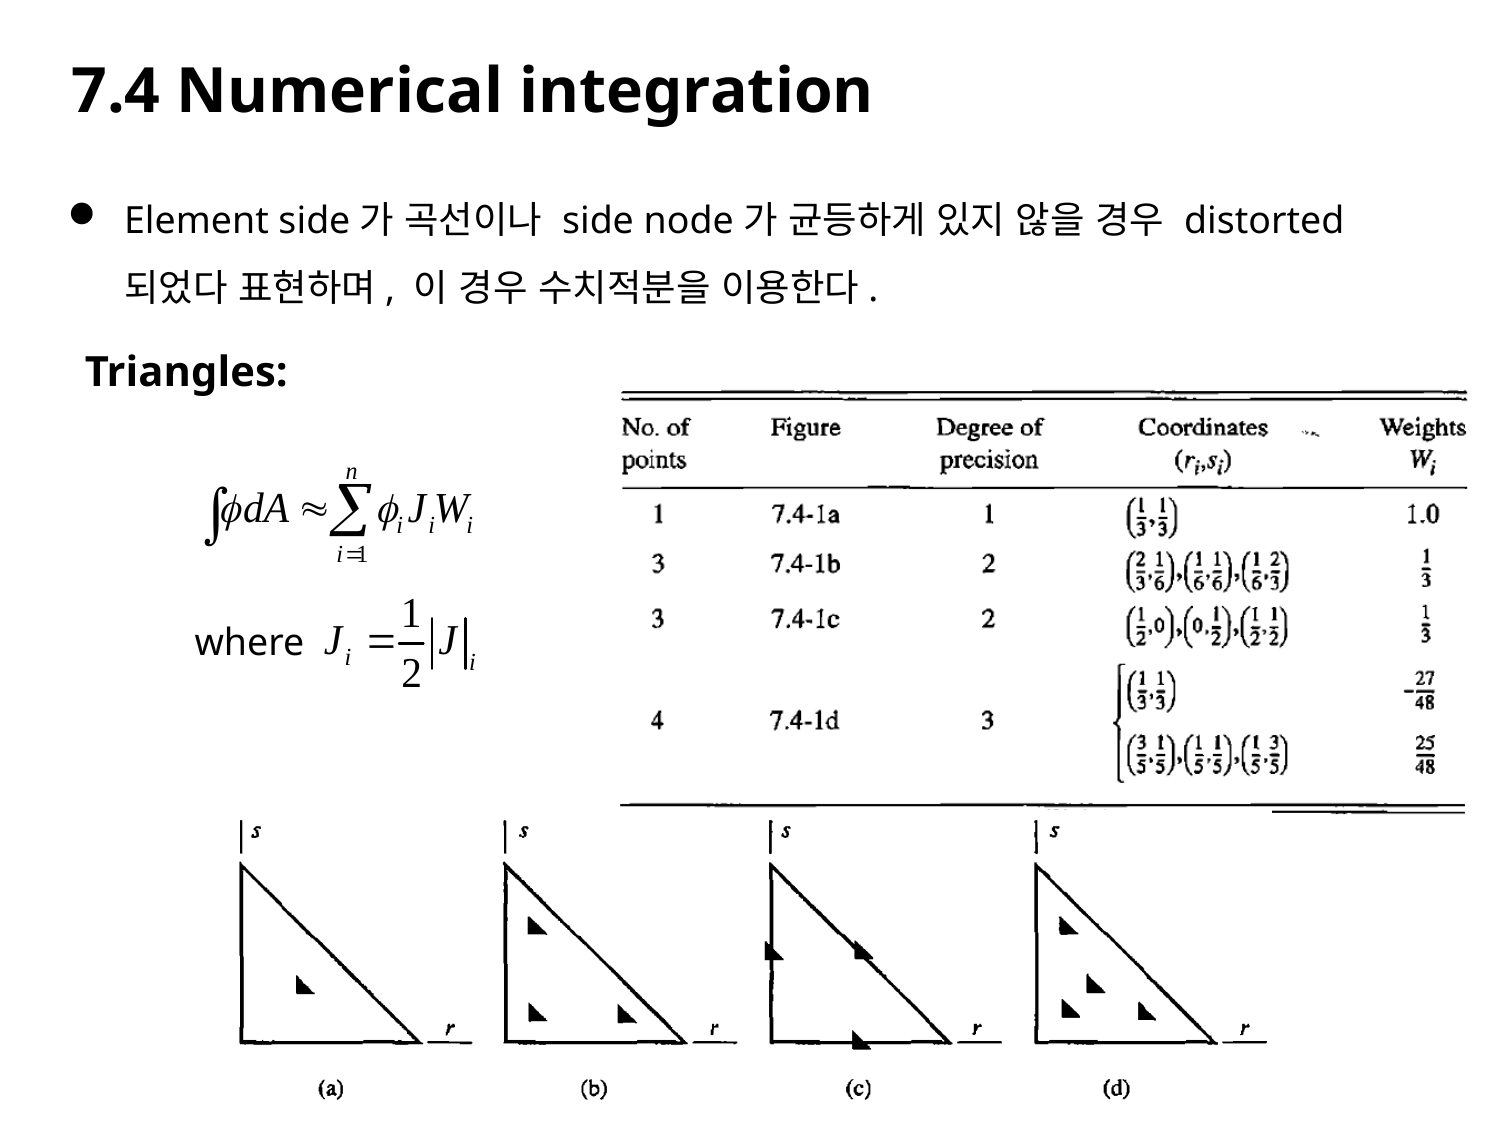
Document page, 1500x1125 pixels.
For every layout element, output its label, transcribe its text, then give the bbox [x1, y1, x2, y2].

text_box 7.4 Numerical integration [56, 42, 1345, 133]
text_box Triangles: [69, 337, 303, 402]
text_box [194, 453, 484, 570]
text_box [318, 590, 481, 693]
text_box where [179, 611, 313, 671]
text_box Element side가 곡선이나 side node가 균등하게 있지 않을 경우 distorted 되었다 표현하며, 이 경우 수치적분을 이용한다. [53, 166, 1463, 316]
picture [228, 380, 1476, 1105]
